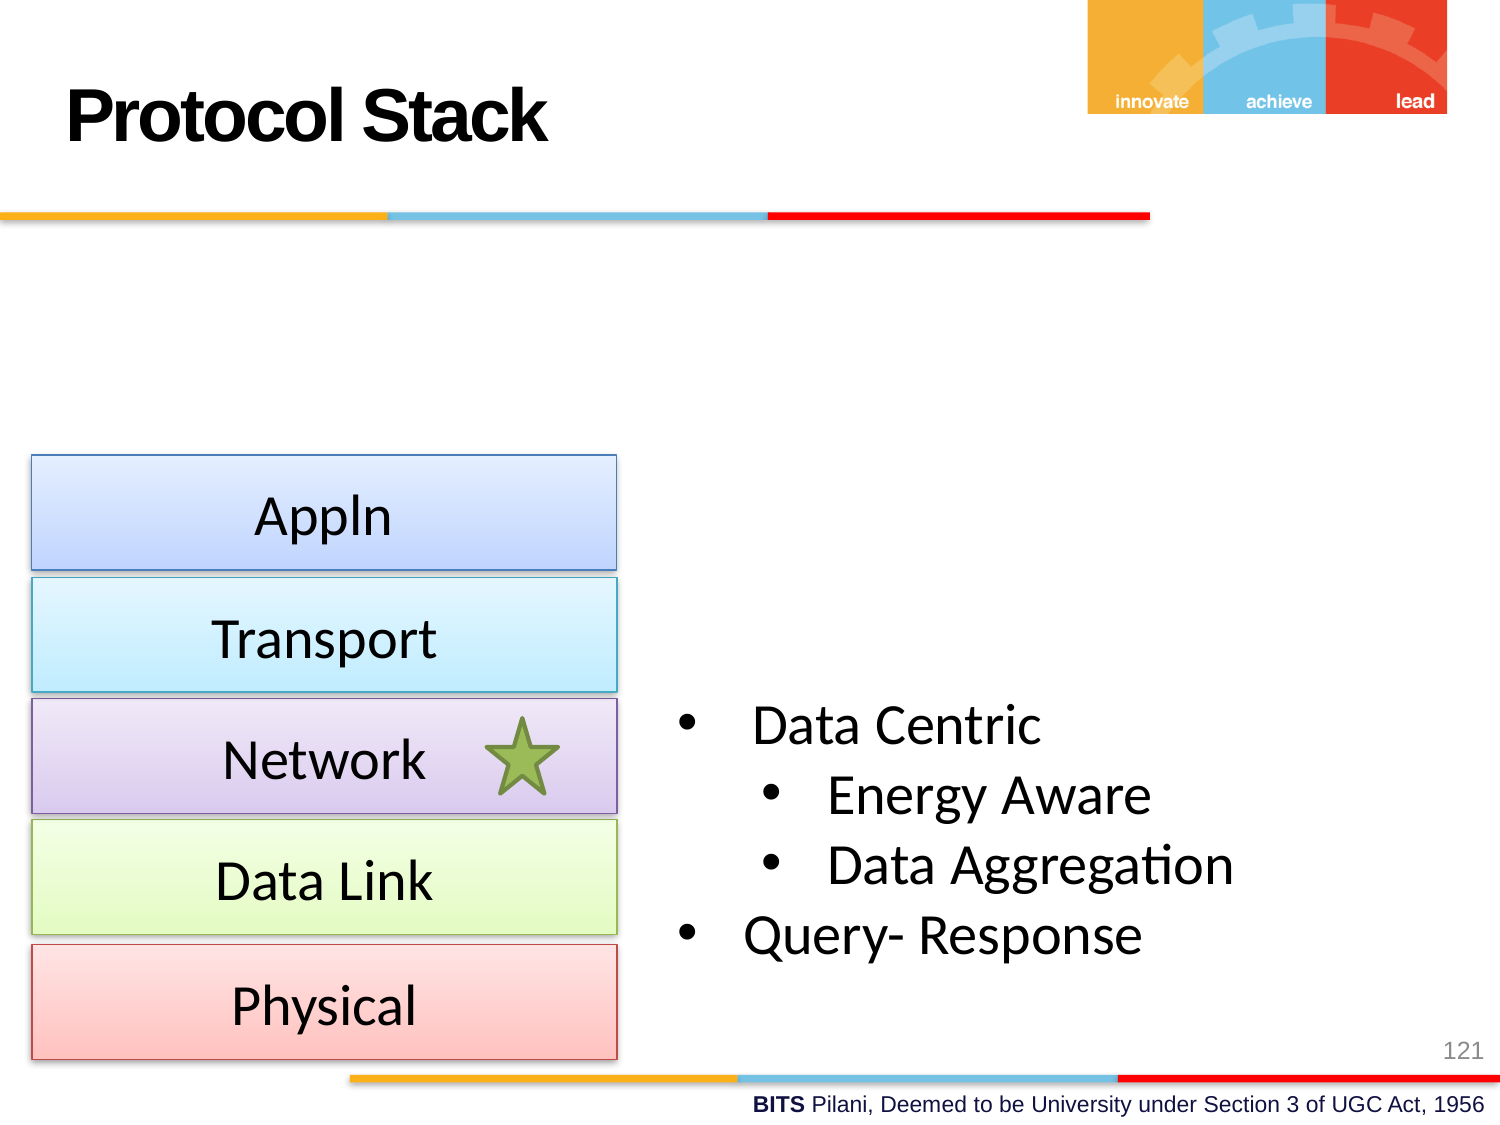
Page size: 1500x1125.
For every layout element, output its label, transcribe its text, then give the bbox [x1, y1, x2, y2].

text_box Appln [31, 454, 617, 571]
picture [1087, 0, 1448, 114]
text_box Network [31, 698, 618, 814]
slide_number 121 [1149, 1019, 1500, 1080]
text_box Transport [31, 577, 618, 693]
list Protocol Stack [50, 24, 1088, 213]
text_box Data Link [31, 819, 618, 935]
text_box Data Centric Energy Aware Data Aggregation Query- Response [662, 670, 1475, 1051]
text_box Physical [31, 944, 618, 1060]
text_box [484, 715, 561, 796]
